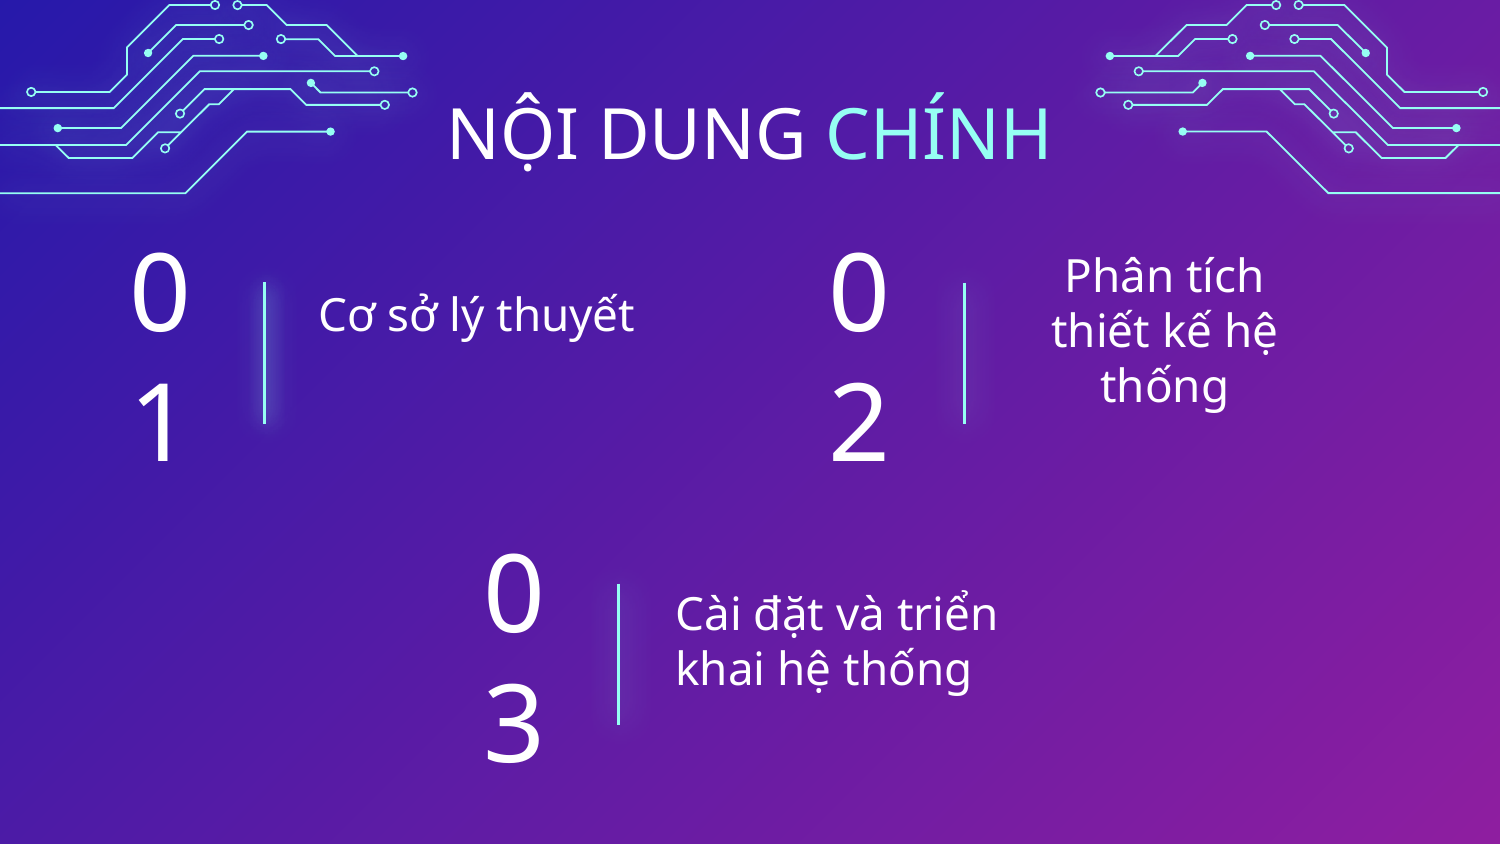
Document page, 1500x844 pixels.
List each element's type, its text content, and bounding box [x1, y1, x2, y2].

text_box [1207, 0, 1403, 307]
title Cài đặt và triển khai hệ thống [660, 609, 1044, 670]
title Phân tích thiết kế hệ thống [996, 299, 1333, 360]
title Cơ sở lý thuyết [303, 283, 687, 344]
title 02 [813, 287, 957, 419]
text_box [111, 0, 307, 307]
title 01 [114, 313, 250, 419]
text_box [1183, 133, 1200, 138]
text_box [314, 133, 328, 138]
title NỘI DUNG CHÍNH [312, 88, 1202, 183]
title 03 [468, 587, 611, 720]
